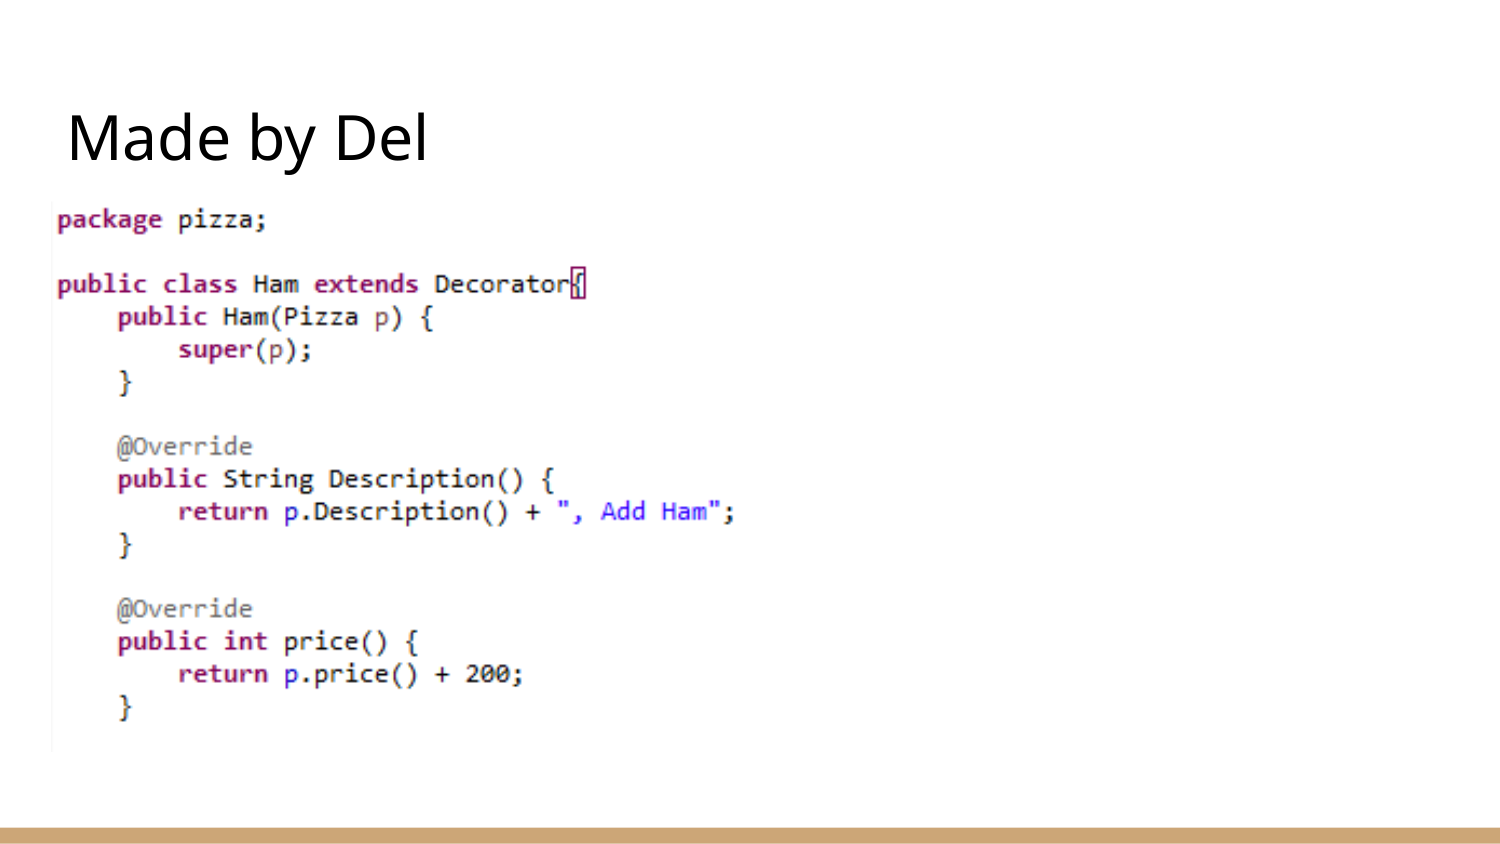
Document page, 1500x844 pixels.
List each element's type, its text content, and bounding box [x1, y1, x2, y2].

title Made by Del [51, 51, 1449, 189]
picture [50, 200, 772, 752]
